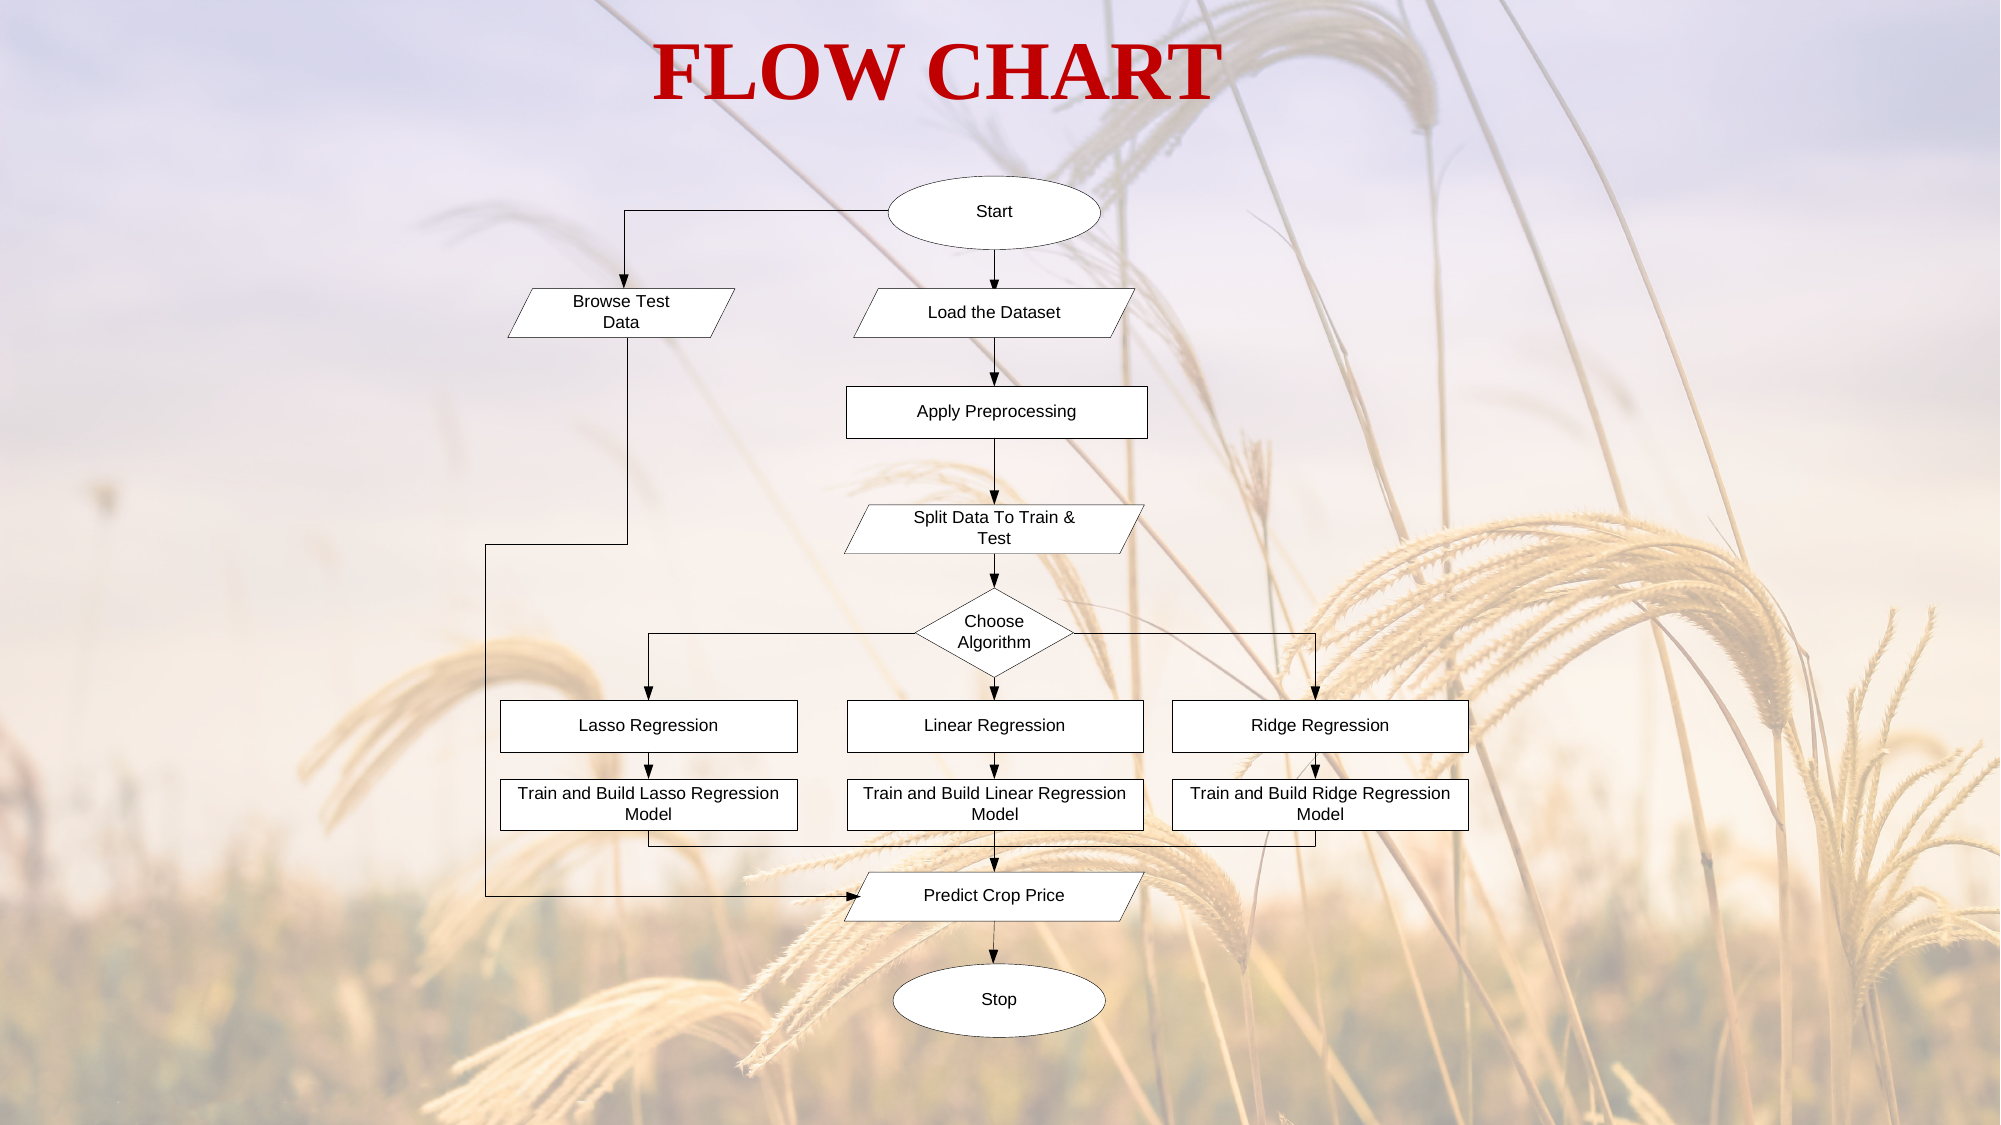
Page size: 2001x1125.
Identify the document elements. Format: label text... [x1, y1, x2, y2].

title FLOW CHART [326, 1, 1653, 144]
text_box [468, 173, 1471, 1040]
text_box [246, 144, 1729, 1032]
